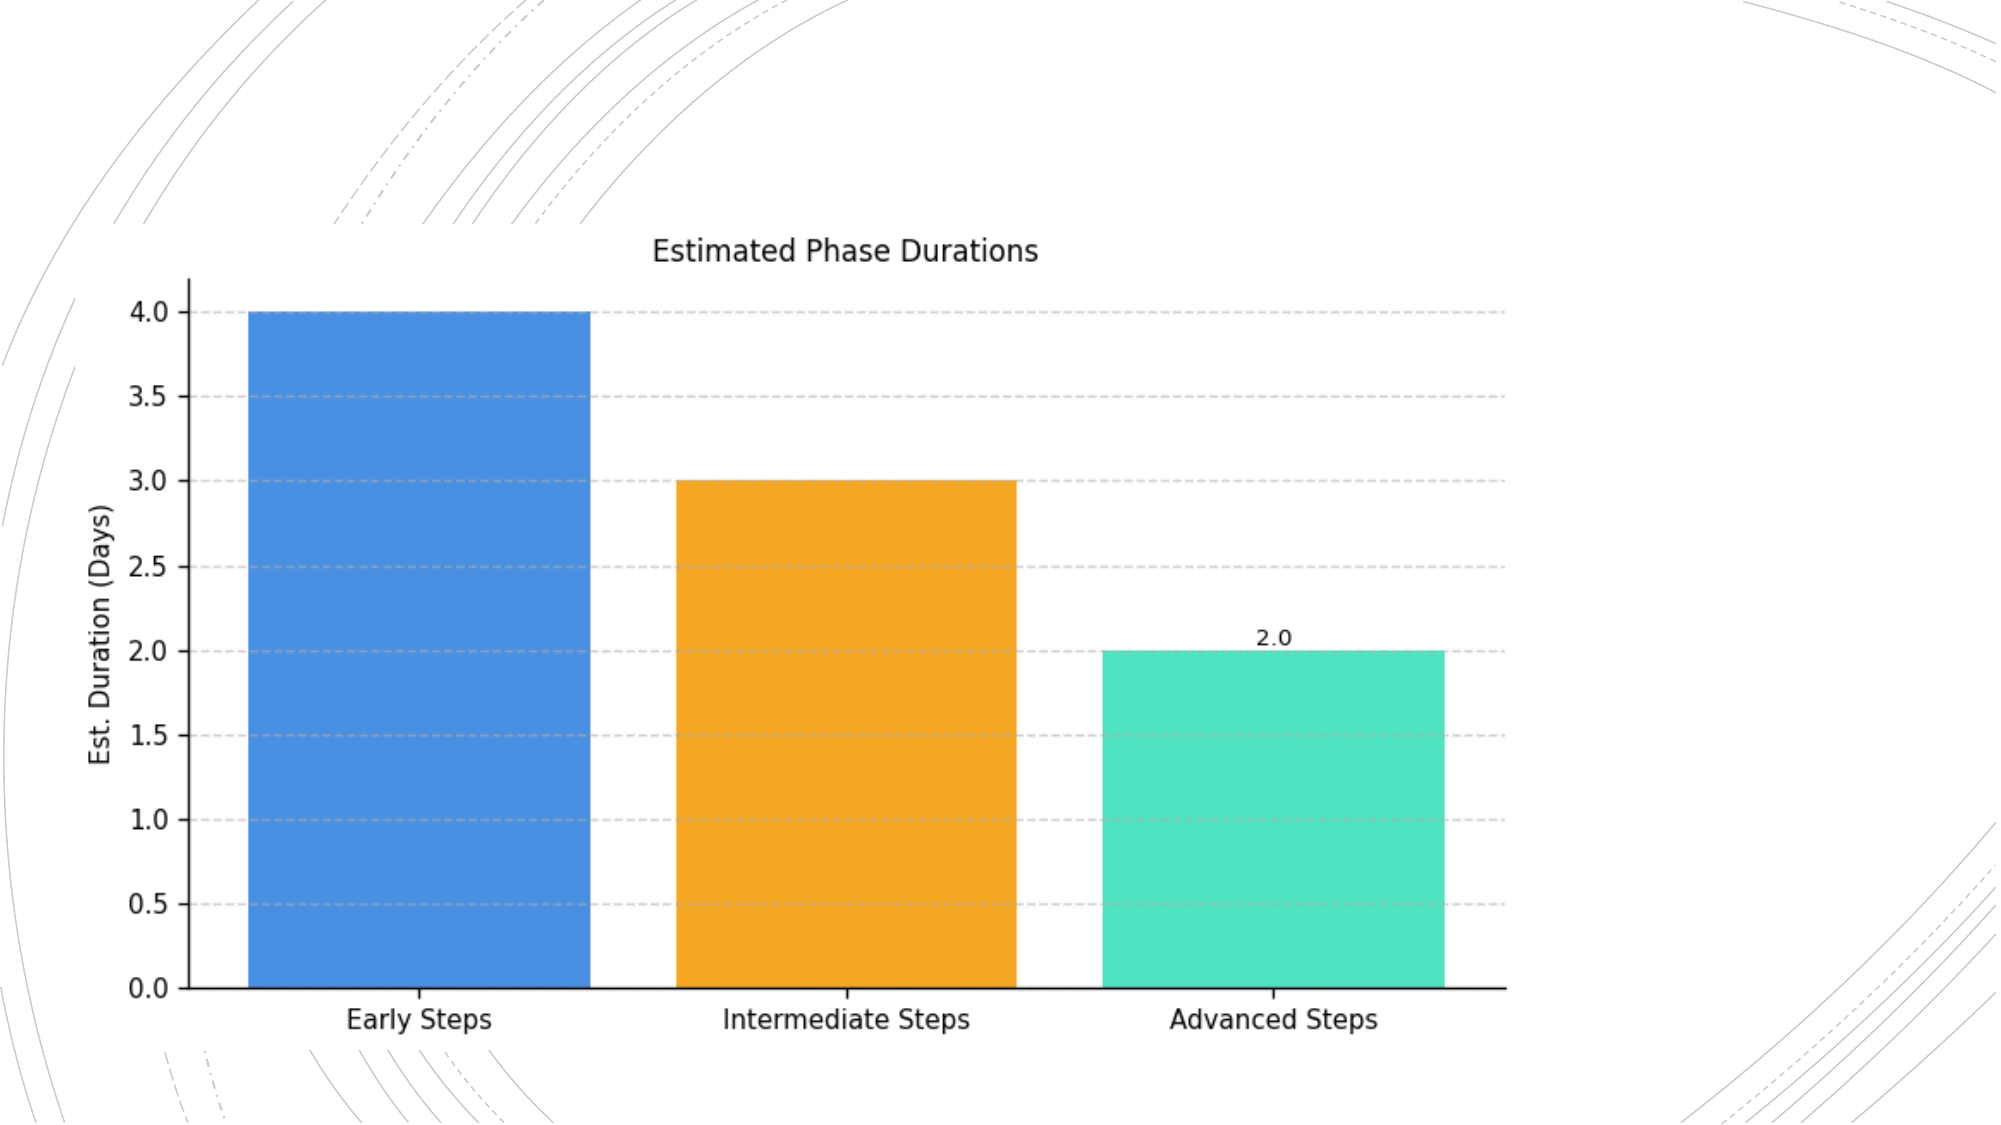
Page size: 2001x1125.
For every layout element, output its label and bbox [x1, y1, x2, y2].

picture [74, 224, 1519, 1051]
